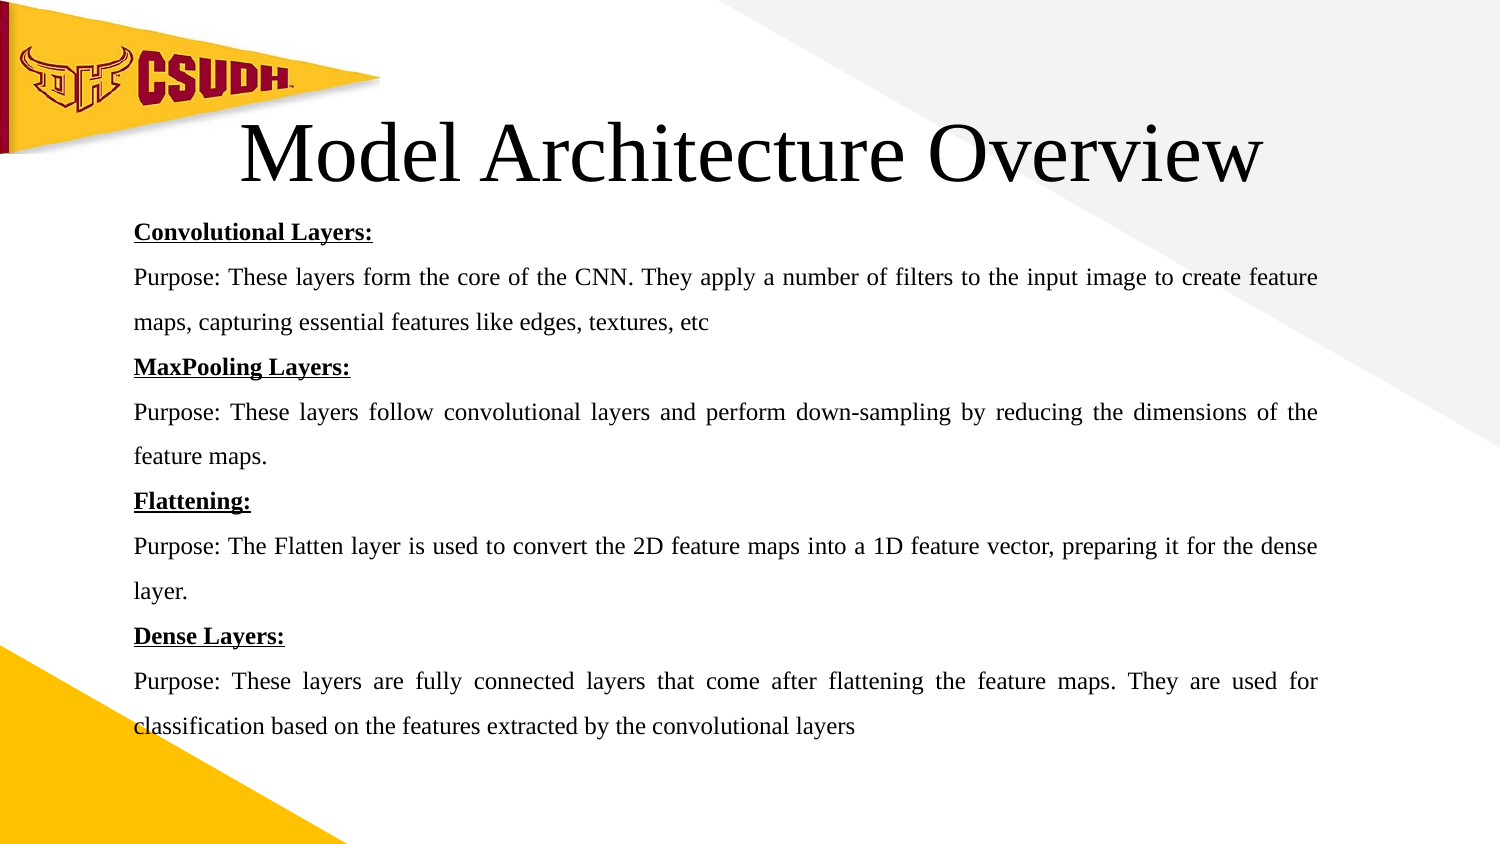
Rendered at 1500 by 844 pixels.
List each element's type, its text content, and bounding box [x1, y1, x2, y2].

picture [0, 0, 380, 154]
title Model Architecture Overview [88, 80, 1418, 175]
text_box Convolutional Layers: Purpose: These layers form the core of the CNN. They apply a number of filters to the input image to create feature maps, capturing essential features like edges, textures, etc MaxPooling Layers: Purpose: These layers follow convolutional layers and perform down-sampling by reducing the dimensions of the feature maps. Flattening: Purpose: The Flatten layer is used to convert the 2D feature maps into a 1D feature vector, preparing it for the dense layer. Dense Layers: Purpose: These layers are fully connected layers that come after flattening the feature maps. They are used for classification based on the features extracted by the convolutional layers [118, 193, 1335, 792]
